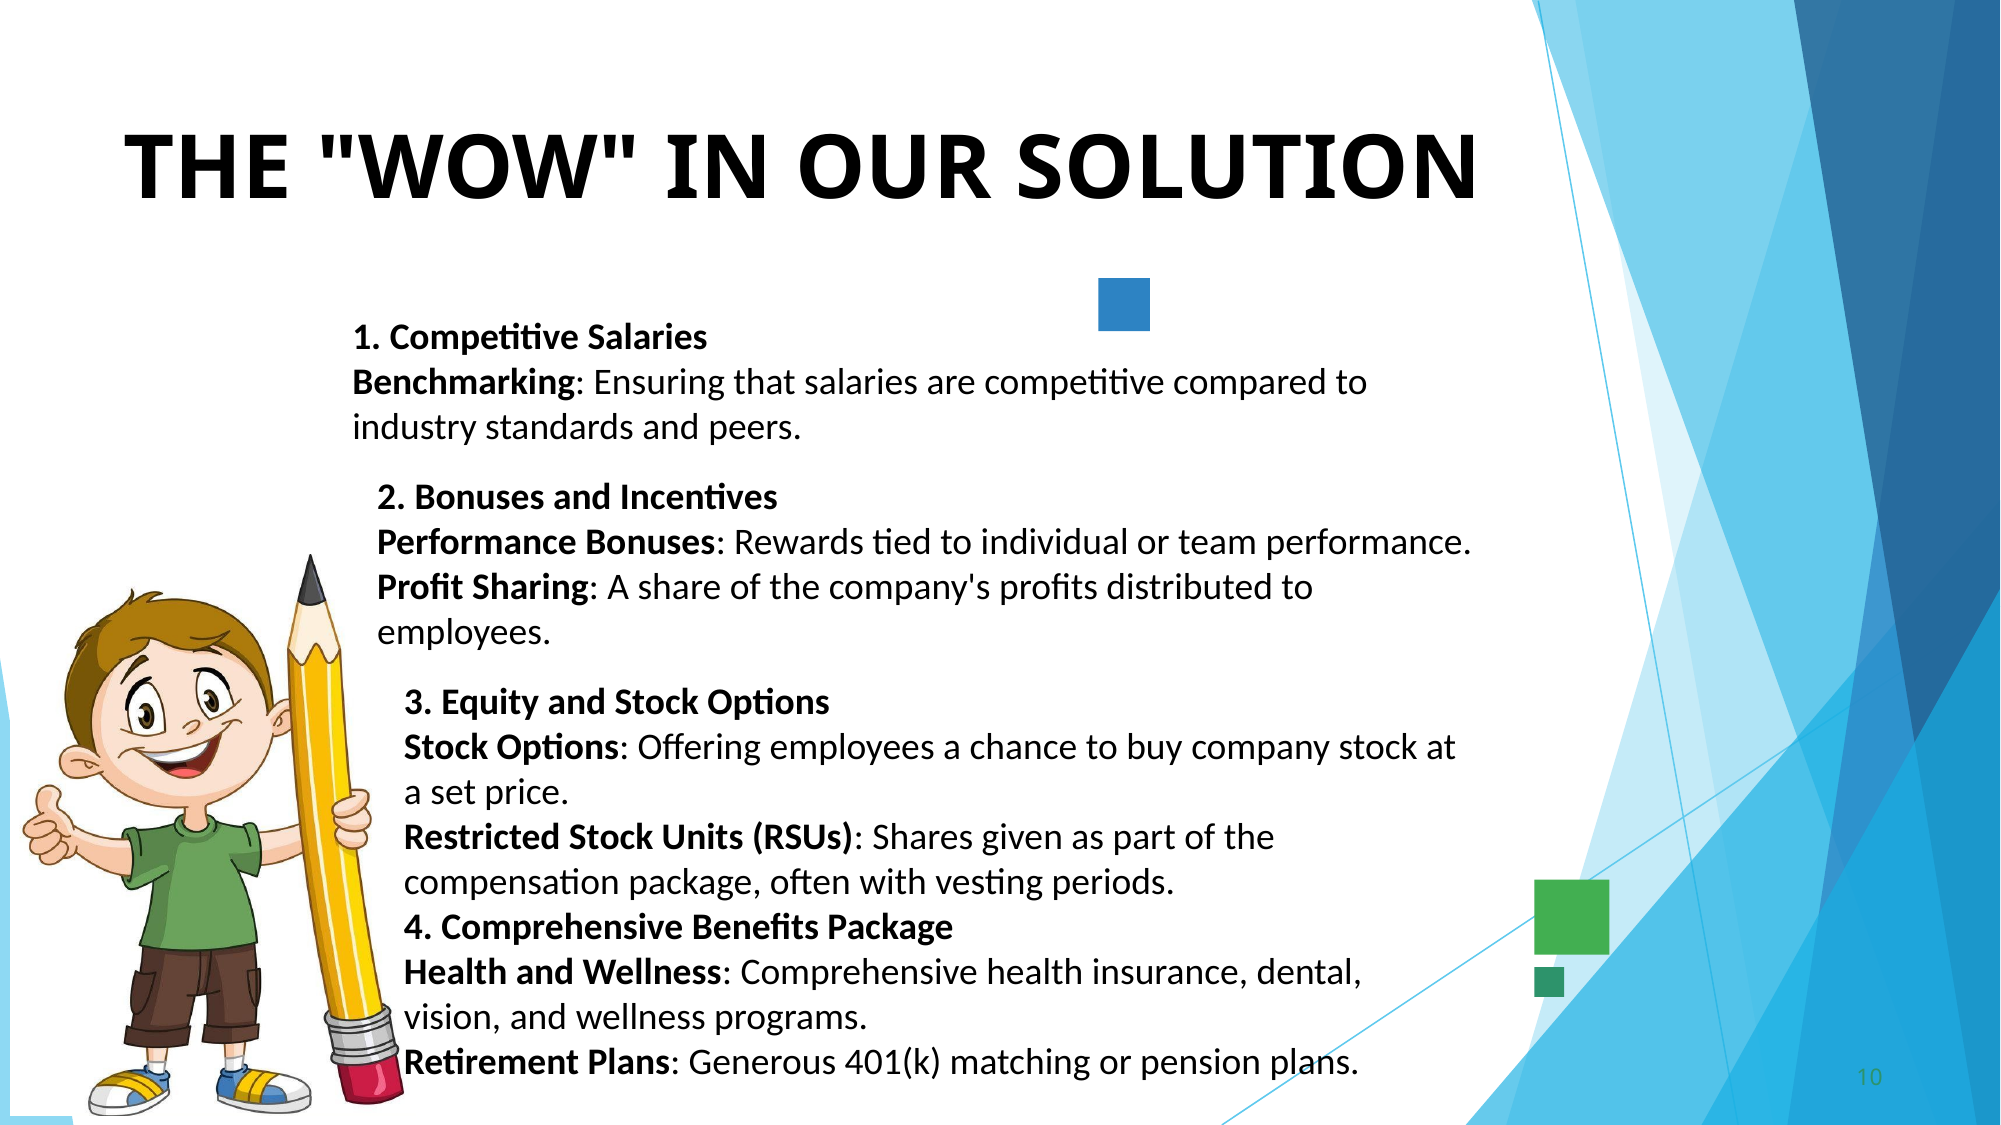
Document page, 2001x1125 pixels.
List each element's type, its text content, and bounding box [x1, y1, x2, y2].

text_box 2. Bonuses and Incentives Performance Bonuses: Rewards tied to individual or team performance. Profit Sharing: A share of the company's profits distributed to employees. [362, 464, 1500, 660]
text_box 3. Equity and Stock Options Stock Options: Offering employees a chance to buy company stock at a set price. Restricted Stock Units (RSUs): Shares given as part of the compensation package, often with vesting periods. 4. Comprehensive Benefits Package Health and Wellness: Comprehensive health insurance, dental, vision, and wellness programs. Retirement Plans: Generous 401(k) matching or pension plans. [419, 669, 1474, 1089]
text_box 1. Competitive Salaries Benchmarking: Ensuring that salaries are competitive compared to industry standards and peers. [337, 304, 1500, 455]
text_box [1098, 298, 1150, 304]
text_box [1849, 1061, 1888, 1095]
text_box [1534, 967, 1565, 997]
title THE "WOW" IN OUR SOLUTION [121, 107, 1513, 298]
picture [10, 554, 416, 1116]
text_box [449, 386, 1850, 543]
text_box [1534, 879, 1610, 955]
